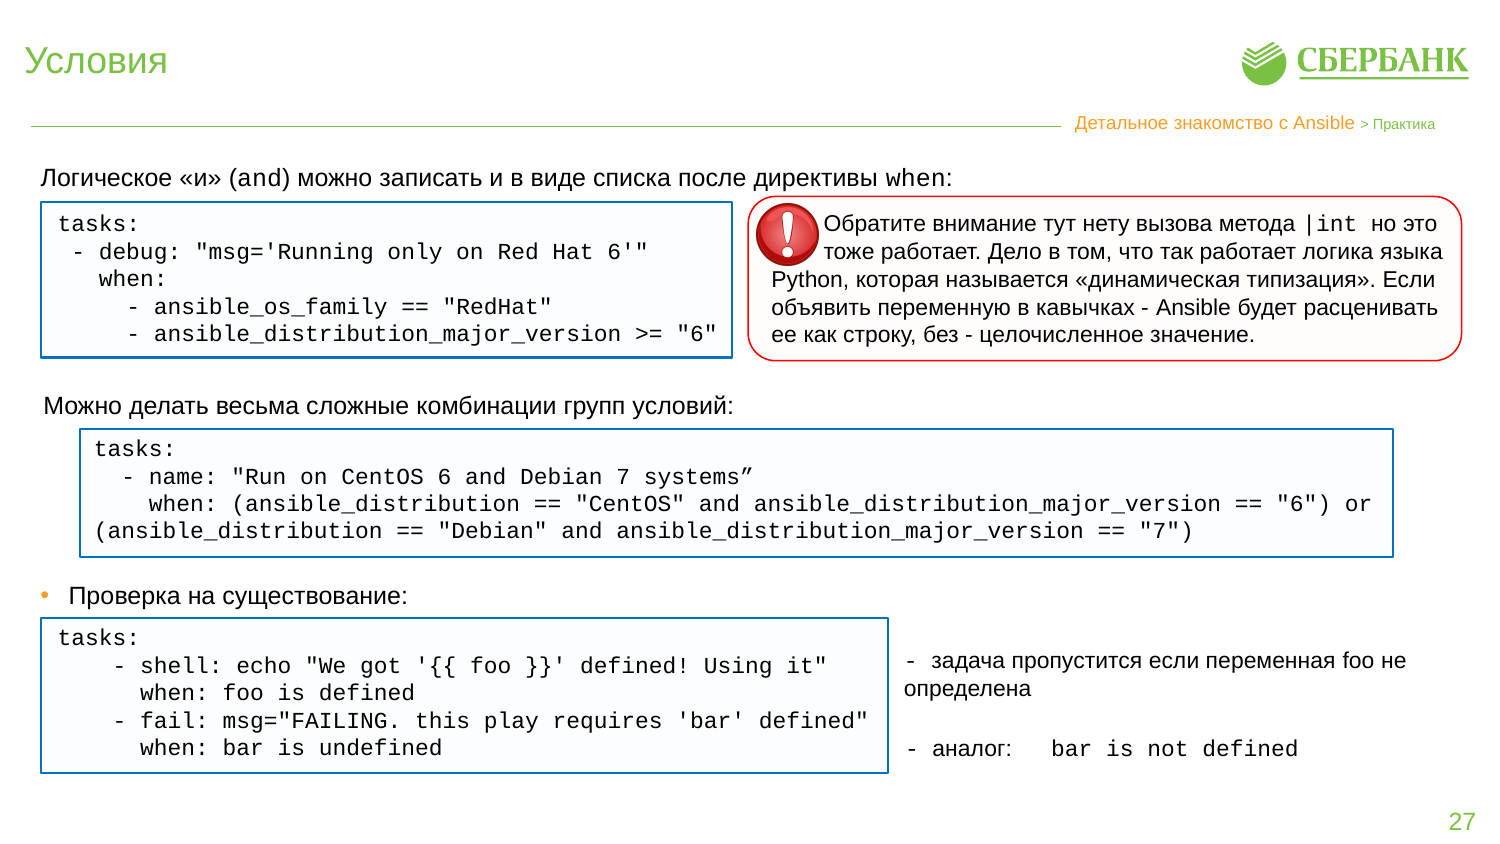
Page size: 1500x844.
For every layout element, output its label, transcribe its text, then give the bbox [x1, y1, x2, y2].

text_box Python, которая называется «динамическая типизация». Если объявить переменную в кавычках - Ansible будет расценивать ее как строку, без - целочисленное значение. [756, 271, 1462, 355]
text_box Проверка на существование: [25, 572, 424, 617]
text_box tasks: - shell: echo "We got '{{ foo }}' defined! Using it" when: foo is defined - fail: msg="FAILING. this play requires 'bar' defined" when: bar is undefined [42, 615, 902, 768]
text_box Обратите внимание тут нету вызова метода |int но это тоже работает. Дело в том, что так работает логика языка [816, 201, 1473, 271]
picture [756, 203, 819, 266]
text_box [760, 196, 1450, 201]
text_box [39, 617, 890, 775]
text_box [748, 211, 756, 353]
text_box tasks: - debug: "msg='Running only on Red Hat 6'" when: - ansible_os_family == "RedHat" - ansible_distribution_major_version >= "6" [42, 201, 749, 382]
text_box tasks: - name: "Run on CentOS 6 and Debian 7 systems” when: (ansible_distribution == "CentOS" and ansible_distribution_major_version == "6") or (ansible_distribution == "Debian" and ansible_distribution_major_version == "7") [751, 426, 1497, 551]
text_box [39, 200, 734, 360]
text_box Можно делать весьма сложные комбинации групп условий: [28, 382, 751, 427]
text_box - задача пропустится если переменная foo не определена [889, 638, 1462, 709]
text_box [758, 355, 1451, 361]
text_box - аналог: bar is not defined [890, 726, 1463, 769]
text_box Логическое «и» (and) можно записать и в виде списка после директивы when: [25, 154, 968, 200]
text_box Детальное знакомство с Ansible > Практика [1061, 104, 1500, 147]
text_box [78, 427, 1396, 559]
title Условия [24, 13, 1186, 105]
